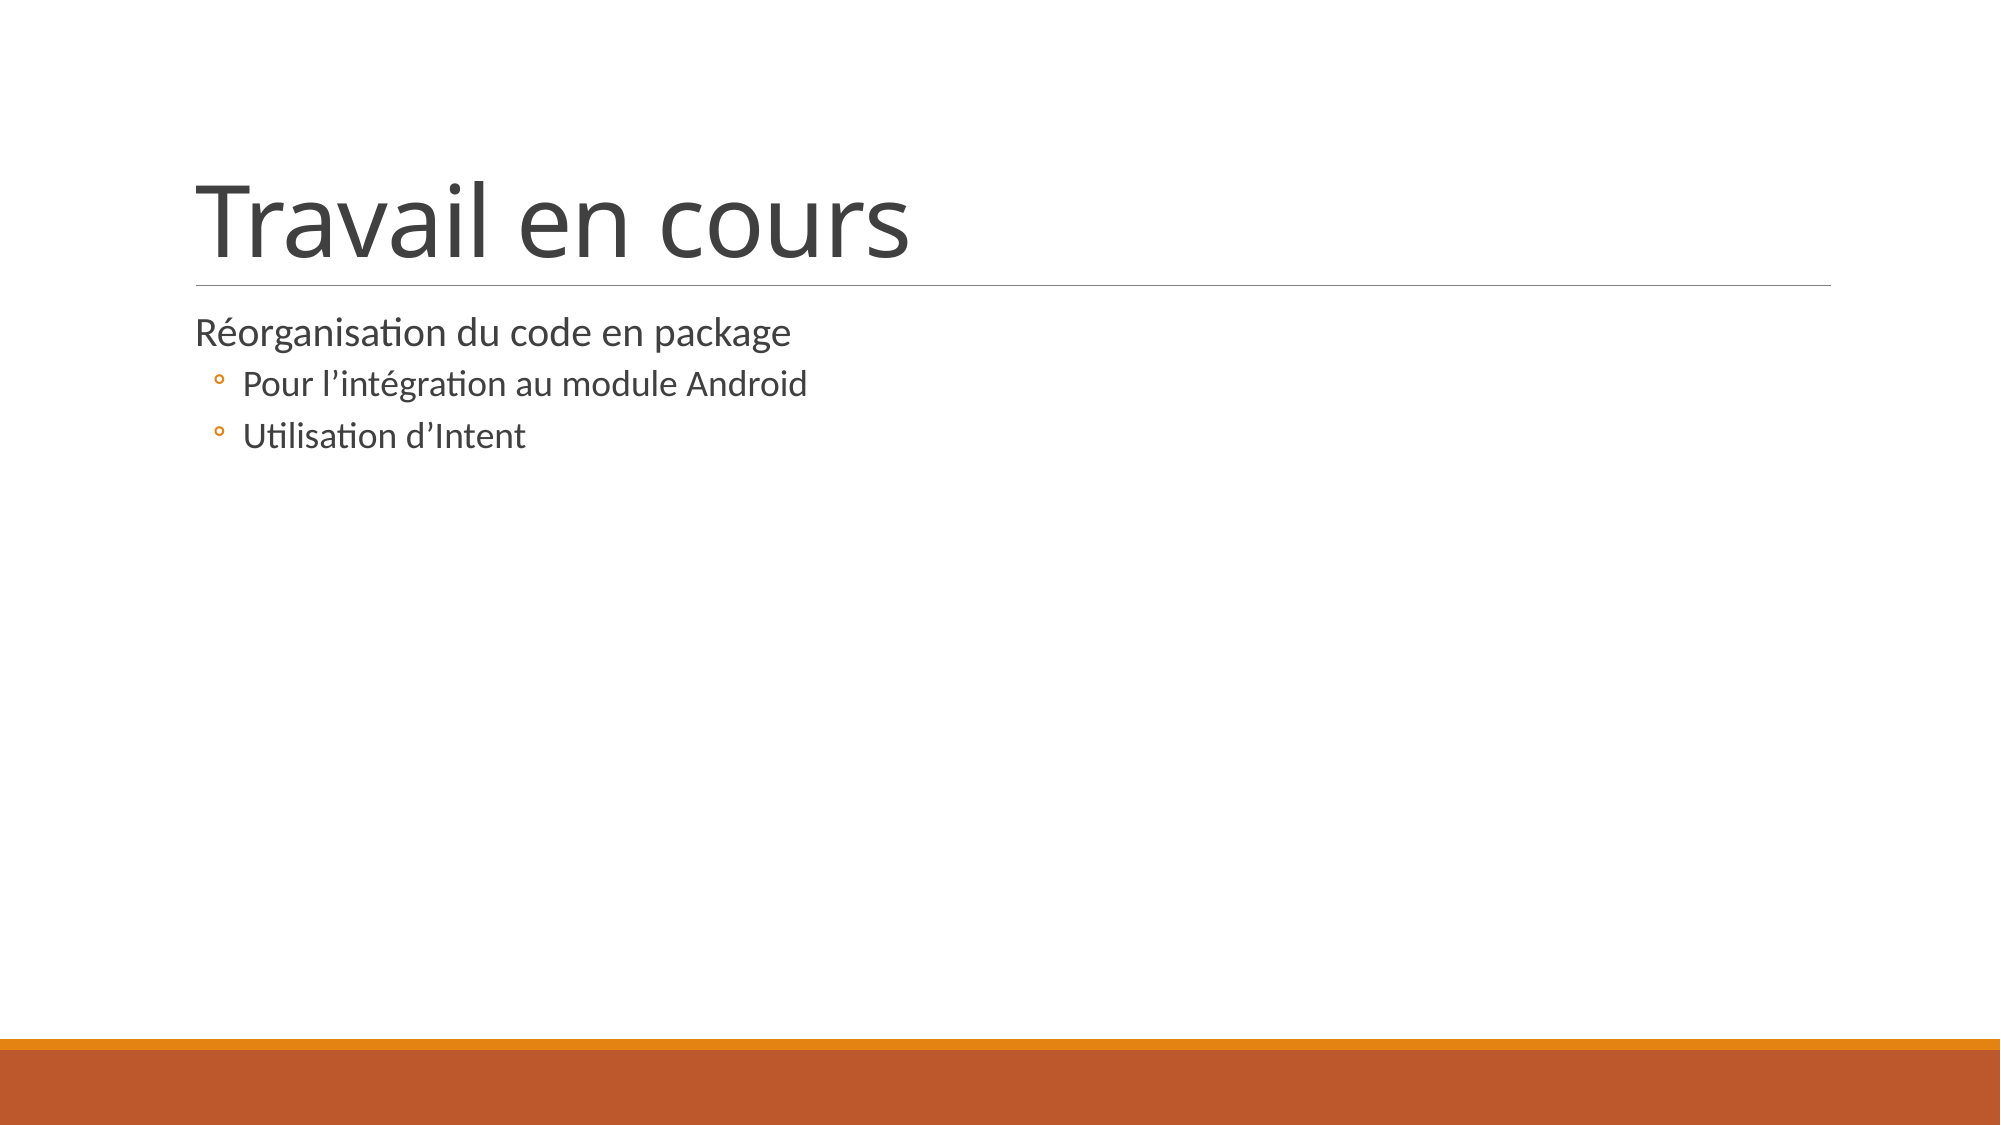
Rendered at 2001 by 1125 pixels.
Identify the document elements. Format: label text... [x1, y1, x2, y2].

list Réorganisation du code en package Pour l’intégration au module Android Utilisation d’Intent [180, 302, 1830, 963]
title Travail en cours [180, 47, 1830, 285]
